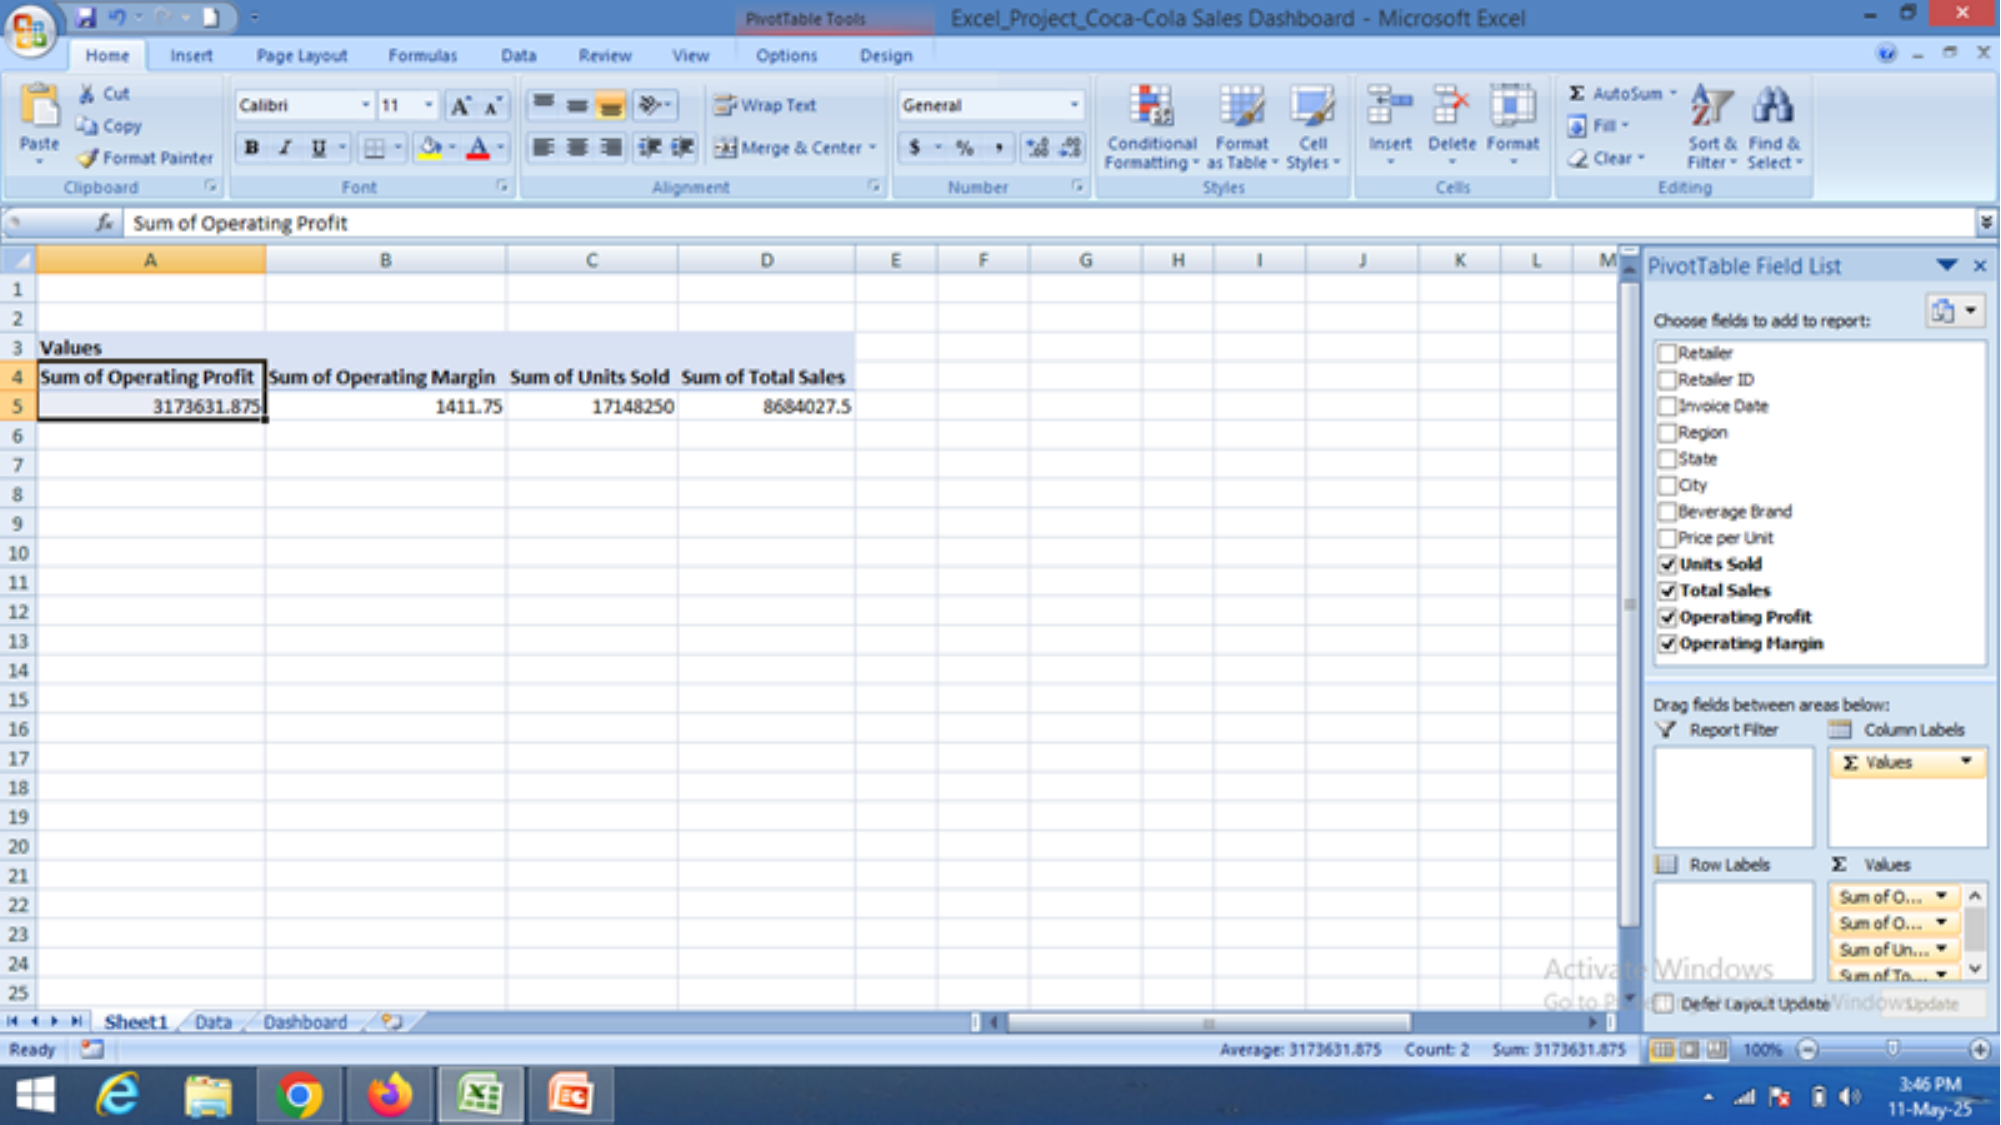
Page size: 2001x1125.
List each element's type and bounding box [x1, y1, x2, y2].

list [0, 0, 2000, 1125]
